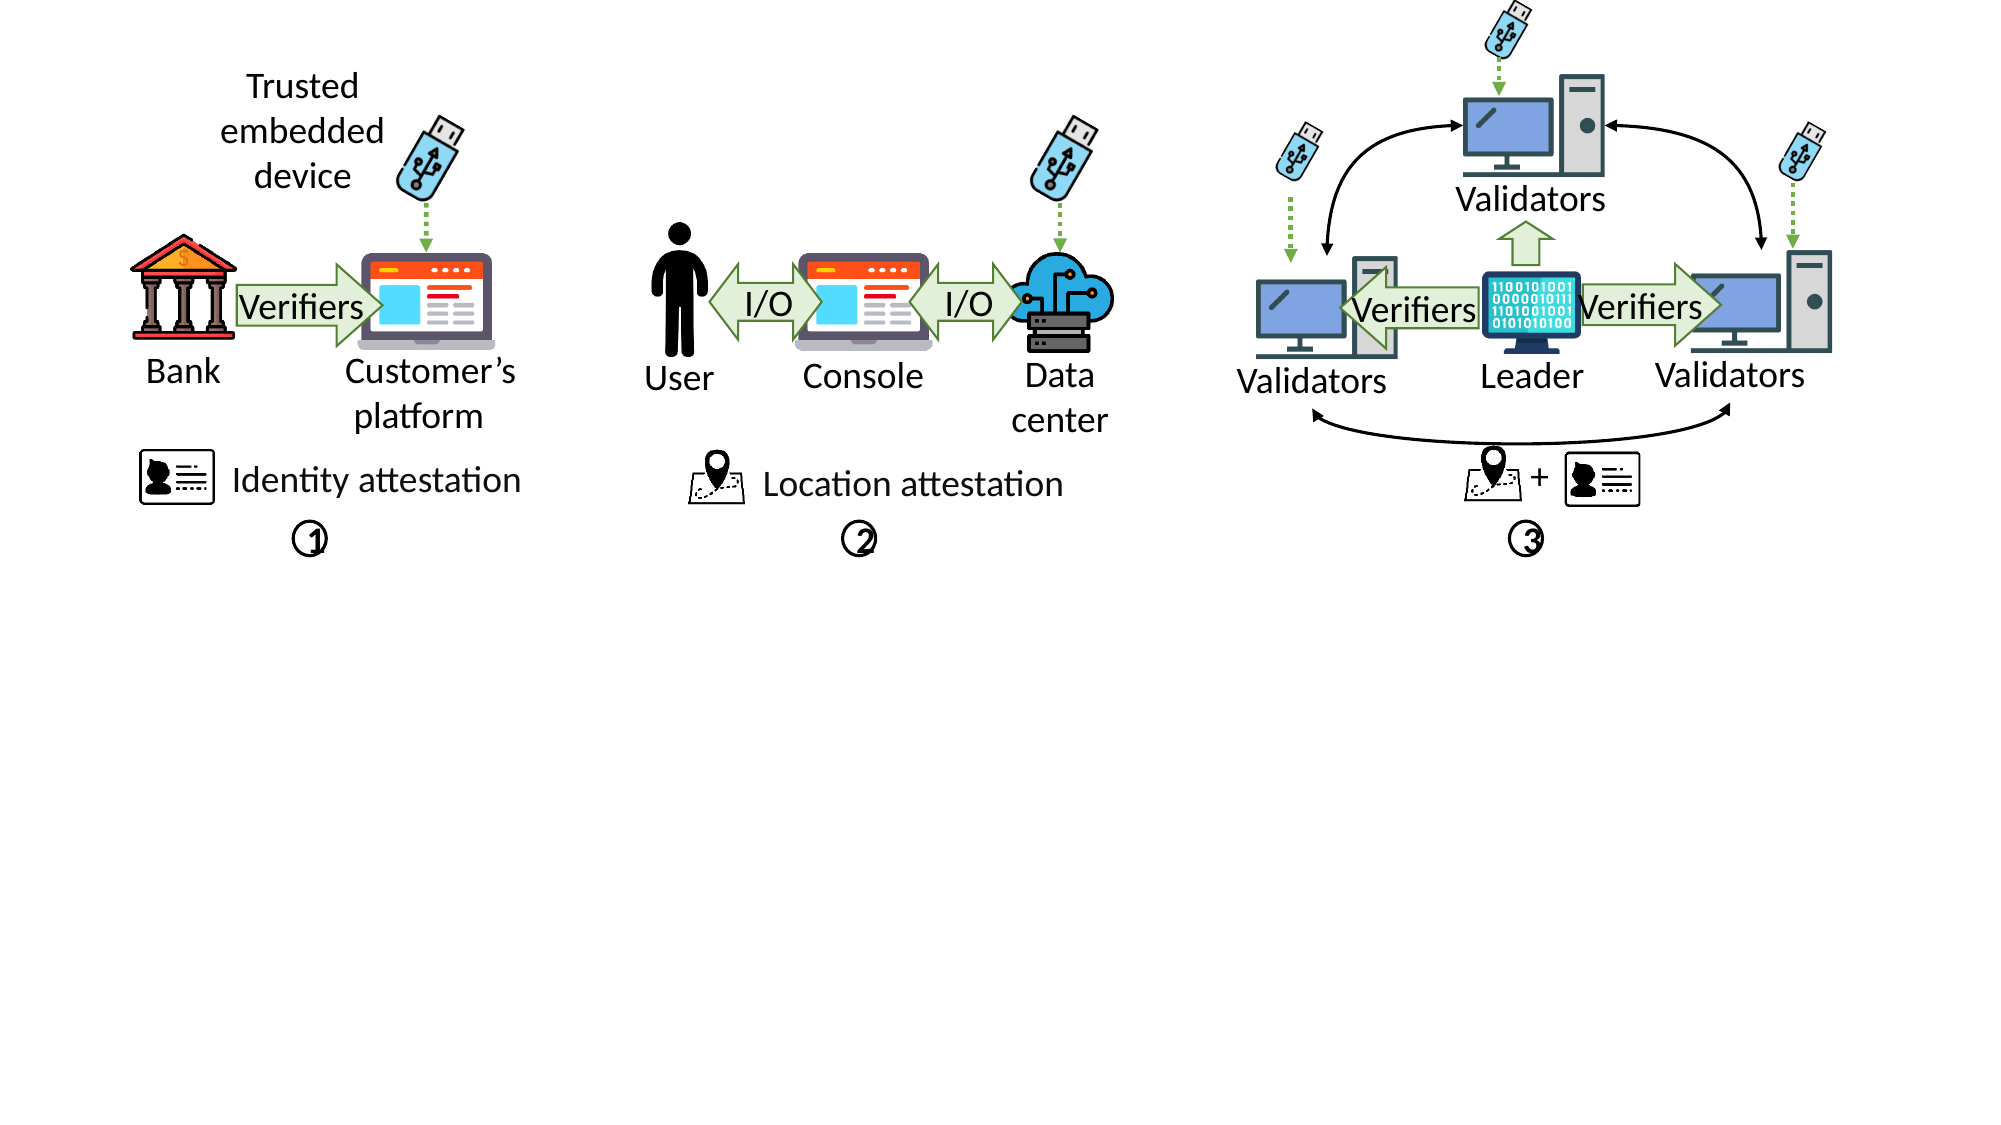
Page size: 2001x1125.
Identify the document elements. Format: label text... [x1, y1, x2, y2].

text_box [909, 264, 1022, 340]
picture [1775, 119, 1830, 184]
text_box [227, 264, 383, 347]
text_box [1439, 73, 1623, 228]
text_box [1220, 255, 1404, 410]
text_box Trusted embedded device [198, 53, 407, 204]
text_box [1518, 228, 1525, 271]
text_box [1525, 228, 1557, 267]
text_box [709, 264, 822, 340]
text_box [976, 251, 1144, 449]
text_box 3 [1525, 520, 1544, 557]
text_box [1570, 263, 1722, 346]
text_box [1518, 507, 1525, 616]
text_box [1338, 267, 1491, 349]
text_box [130, 233, 237, 400]
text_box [1638, 249, 1833, 404]
text_box 2 [841, 520, 877, 557]
text_box [1495, 228, 1518, 267]
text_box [139, 447, 540, 509]
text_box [1620, 109, 1746, 263]
picture [1273, 119, 1327, 184]
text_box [1464, 444, 1641, 507]
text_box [1518, 404, 1525, 444]
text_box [628, 222, 731, 407]
text_box 3 [1508, 522, 1518, 555]
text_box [688, 448, 1082, 512]
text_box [329, 252, 533, 446]
picture [1482, 0, 1536, 62]
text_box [1329, 122, 1461, 259]
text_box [1464, 271, 1601, 404]
picture [391, 112, 470, 206]
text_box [787, 253, 941, 405]
picture [1025, 112, 1104, 206]
text_box 1 [292, 520, 328, 557]
